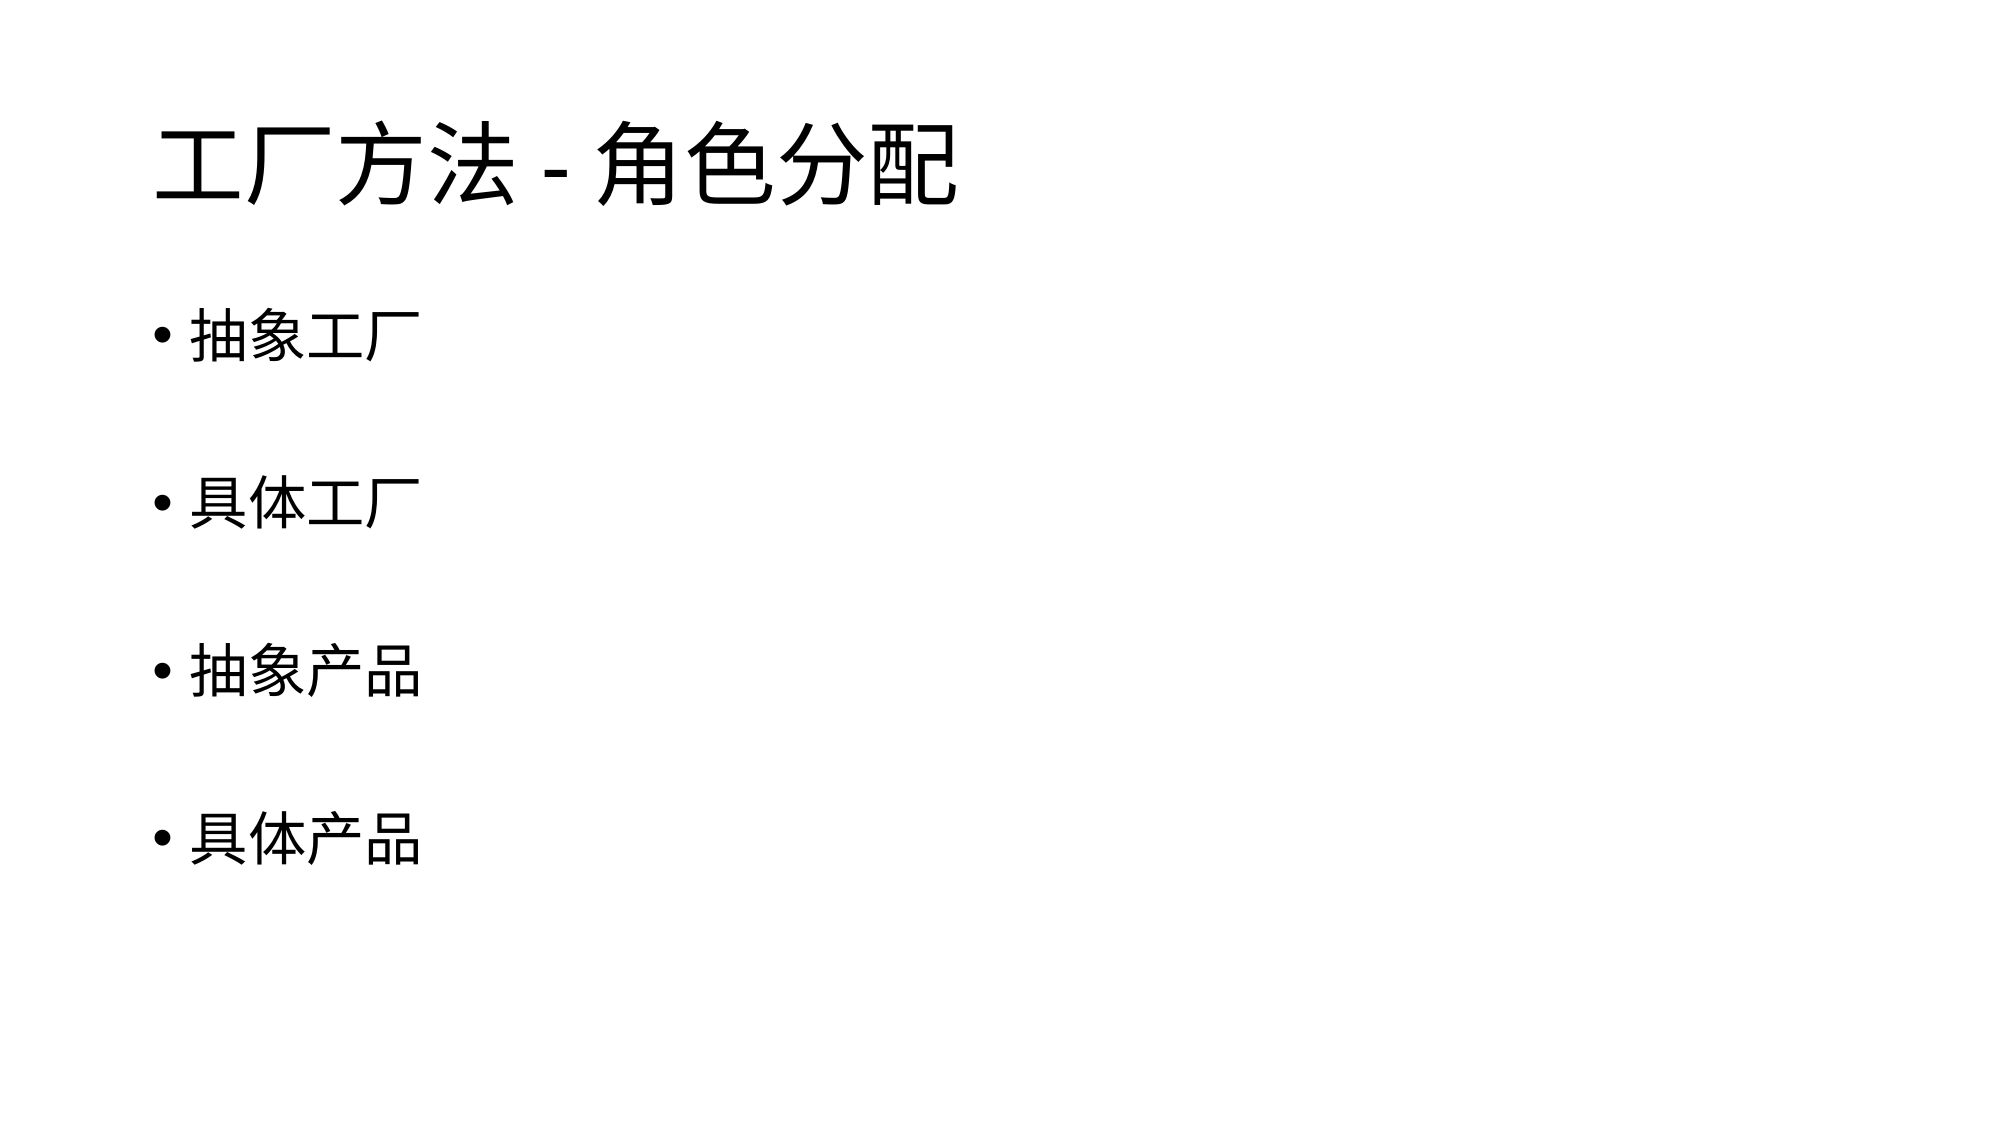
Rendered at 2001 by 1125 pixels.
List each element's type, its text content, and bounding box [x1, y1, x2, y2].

title 工厂方法-角色分配 [137, 59, 1863, 278]
list 抽象工厂 具体工厂 抽象产品 具体产品 [137, 299, 1863, 1014]
